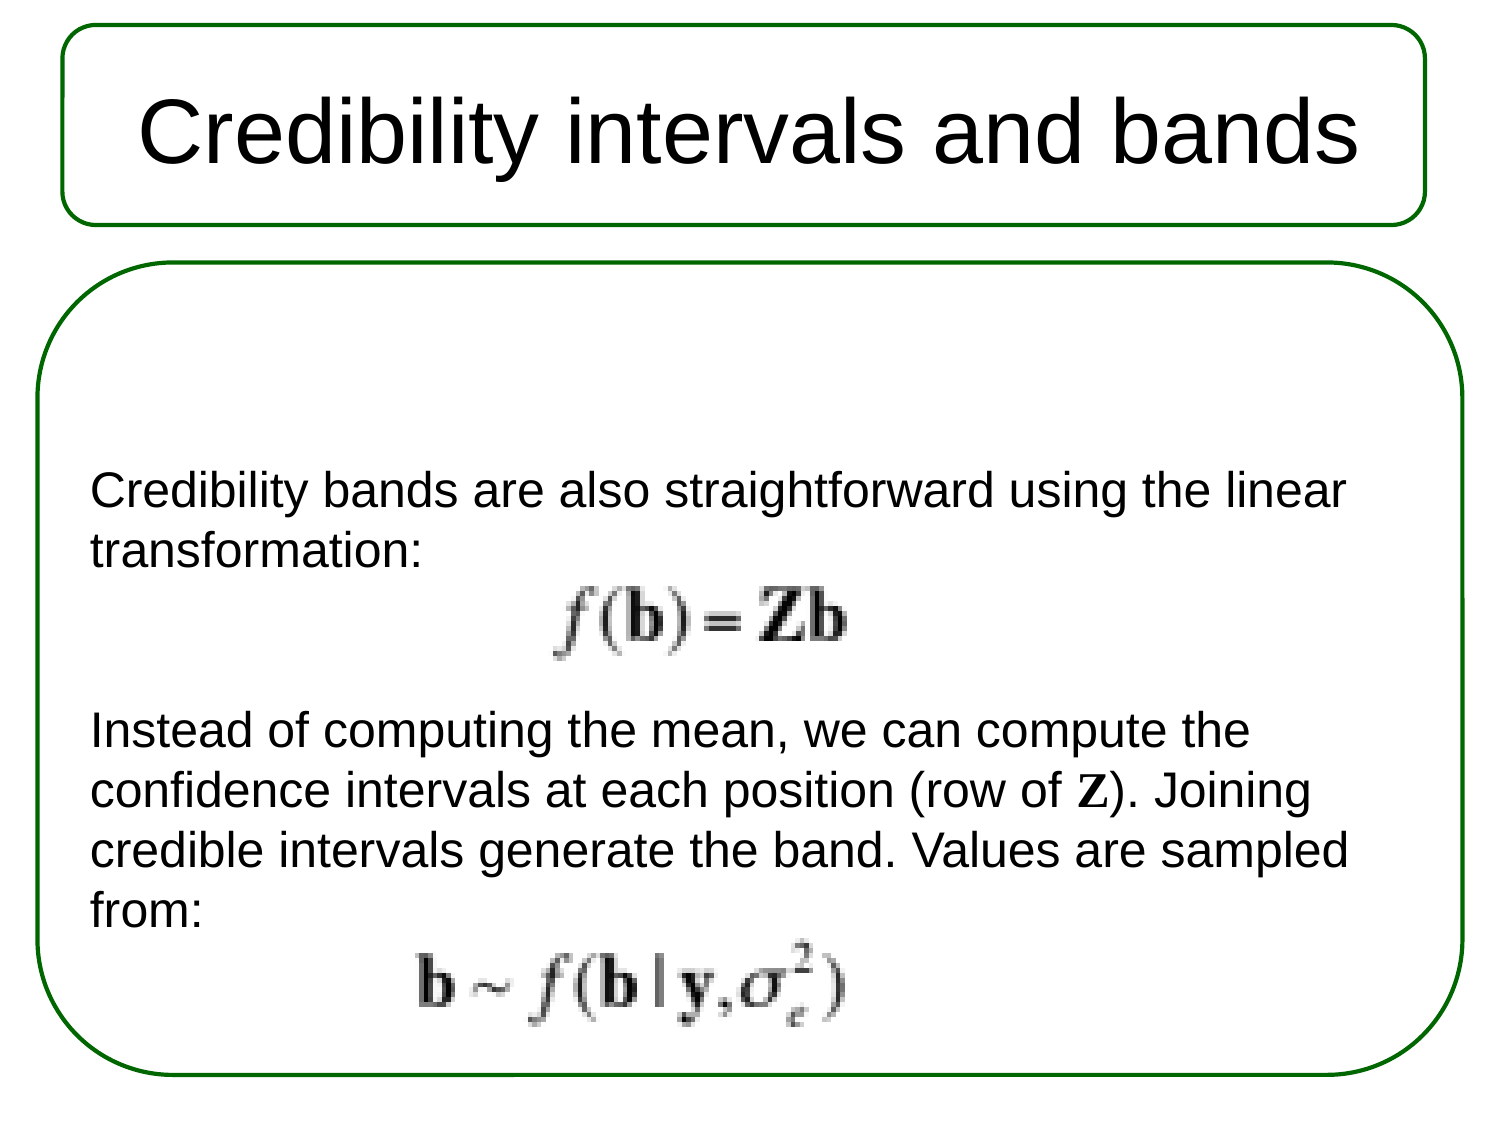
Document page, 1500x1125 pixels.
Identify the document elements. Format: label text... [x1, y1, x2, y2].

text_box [544, 571, 853, 667]
title Credibility intervals and bands [75, 25, 1425, 229]
text_box Credibility bands are also straightforward using the linear transformation: Instead of computing the mean, we can compute the confidence intervals at each position (row of Z). Joining credible intervals generate the band. Values are sampled from: [74, 449, 1418, 945]
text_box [405, 924, 851, 1038]
